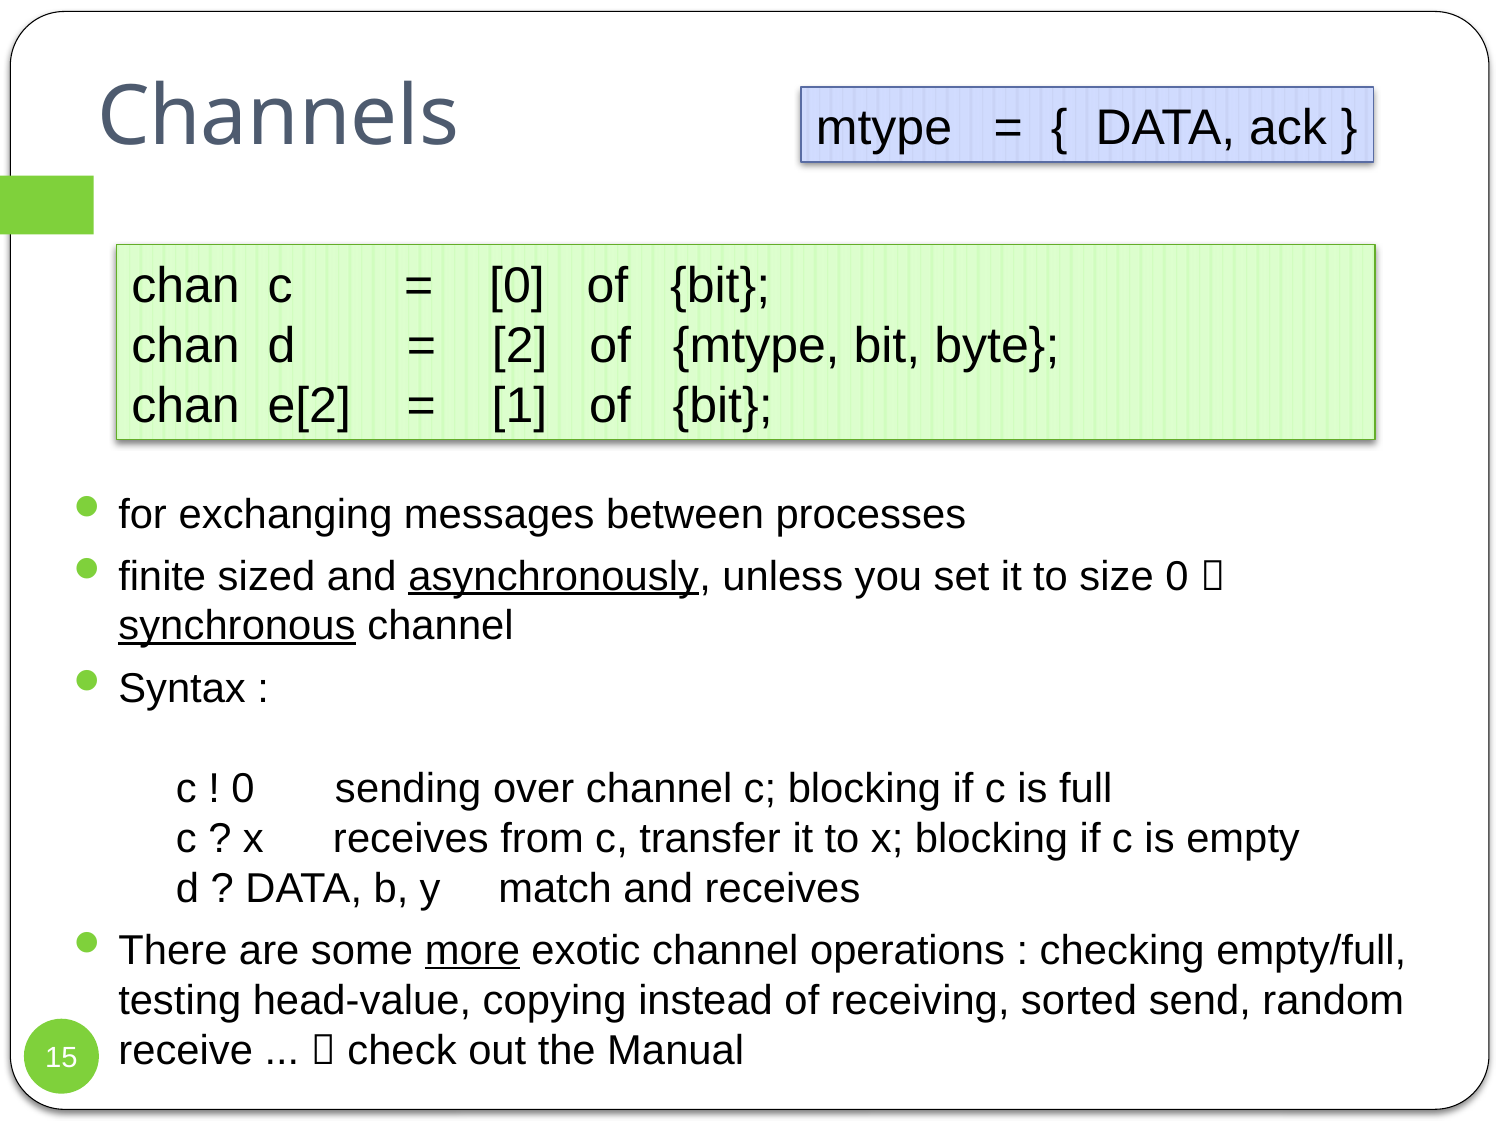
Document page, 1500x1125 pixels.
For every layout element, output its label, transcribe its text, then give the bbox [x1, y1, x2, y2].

title Channels [81, 44, 1454, 177]
text_box chan c = [0] of {bit}; chan d = [2] of {mtype, bit, byte}; chan e[2] = [1] of {bit}; [116, 244, 1376, 440]
list for exchanging messages between processes finite sized and asynchronously, unless you set it to size 0  synchronous channel Syntax : c ! 0 sending over channel c; blocking if c is full c ? x receives from c, transfer it to x; blocking if c is empty d ? DATA, b, y match and receives There are some more exotic channel operations : checking empty/full, testing head-value, copying instead of receiving, sorted send, random receive ...  check out the Manual [58, 478, 1460, 1083]
text_box mtype = { DATA, ack } [800, 86, 1374, 163]
slide_number 15 [23, 1018, 99, 1094]
